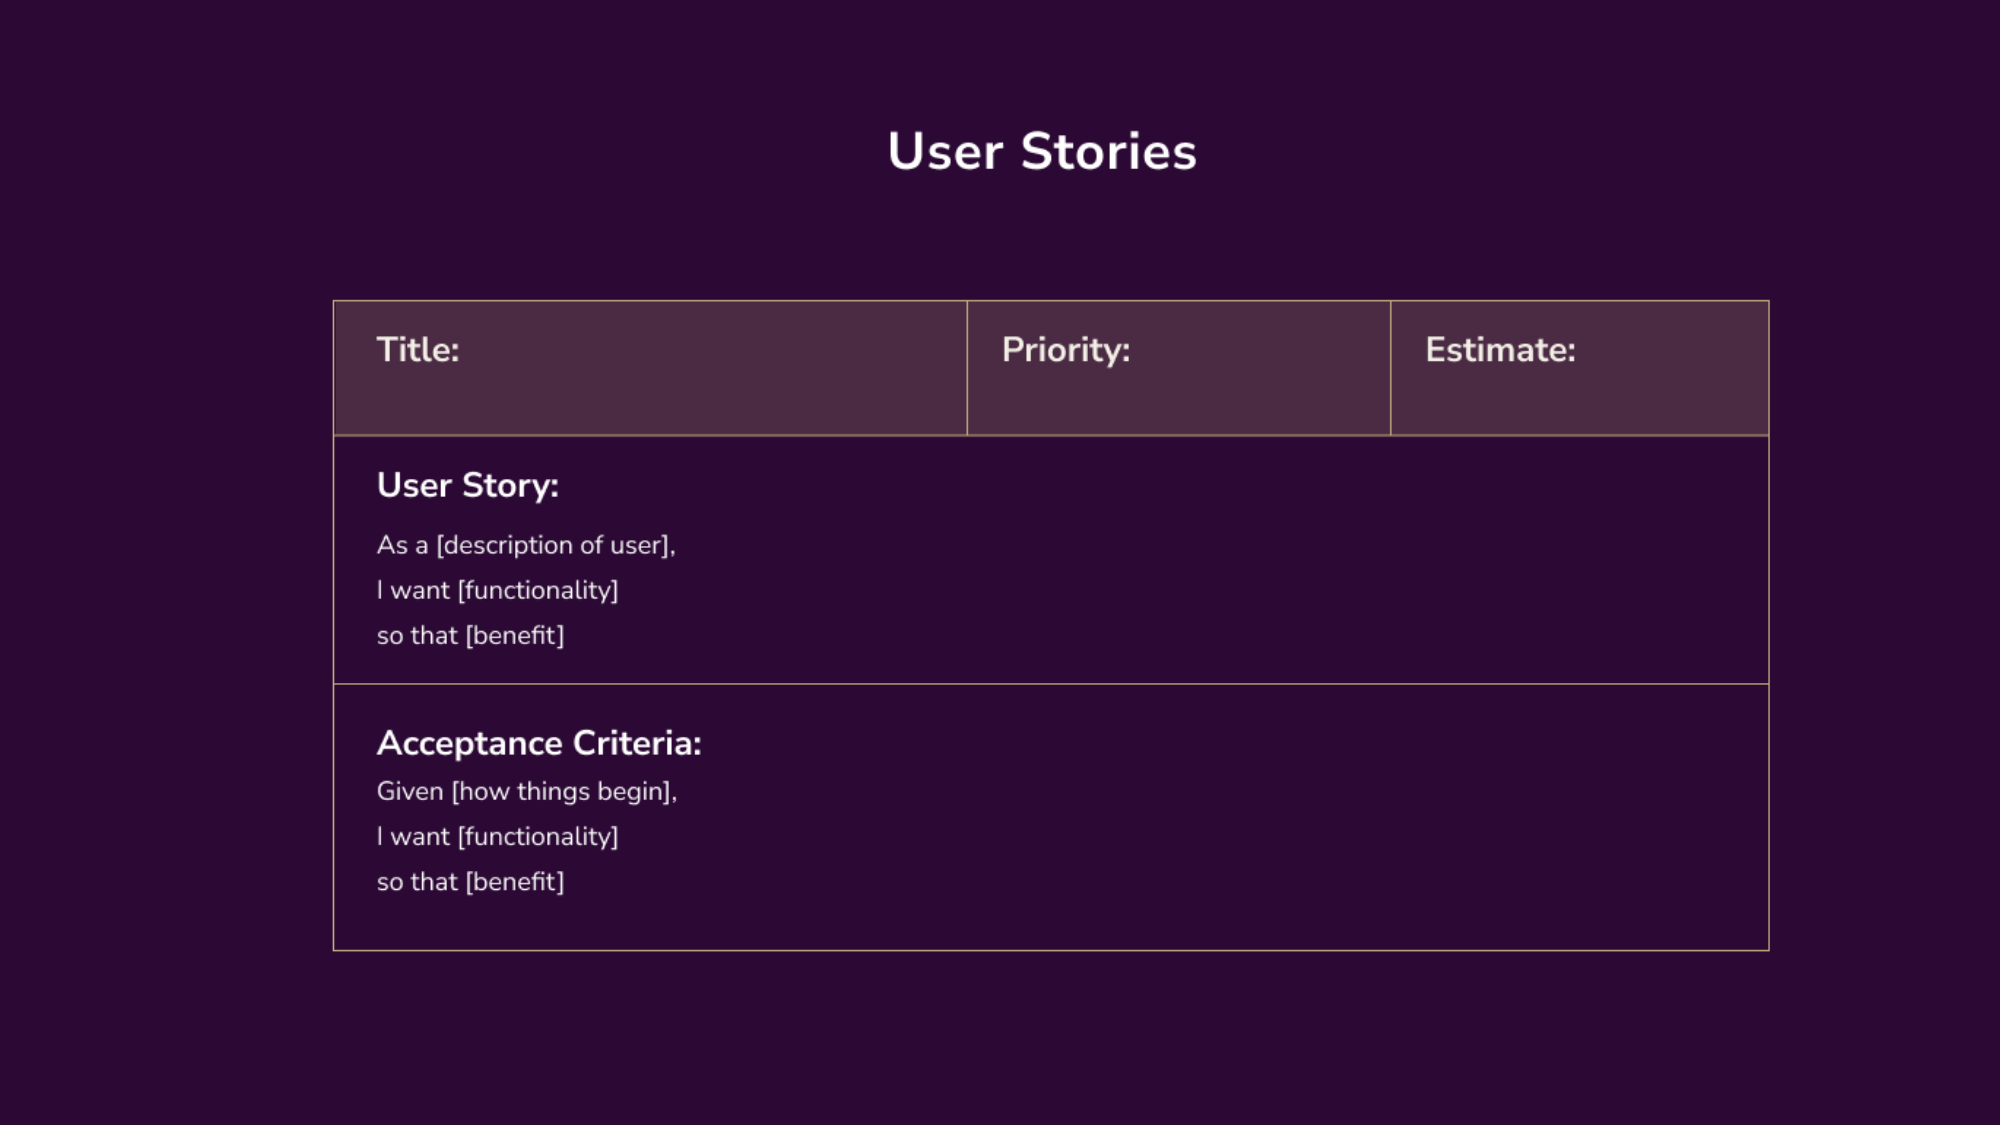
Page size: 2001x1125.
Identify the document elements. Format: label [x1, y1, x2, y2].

list [0, 0, 2000, 1125]
